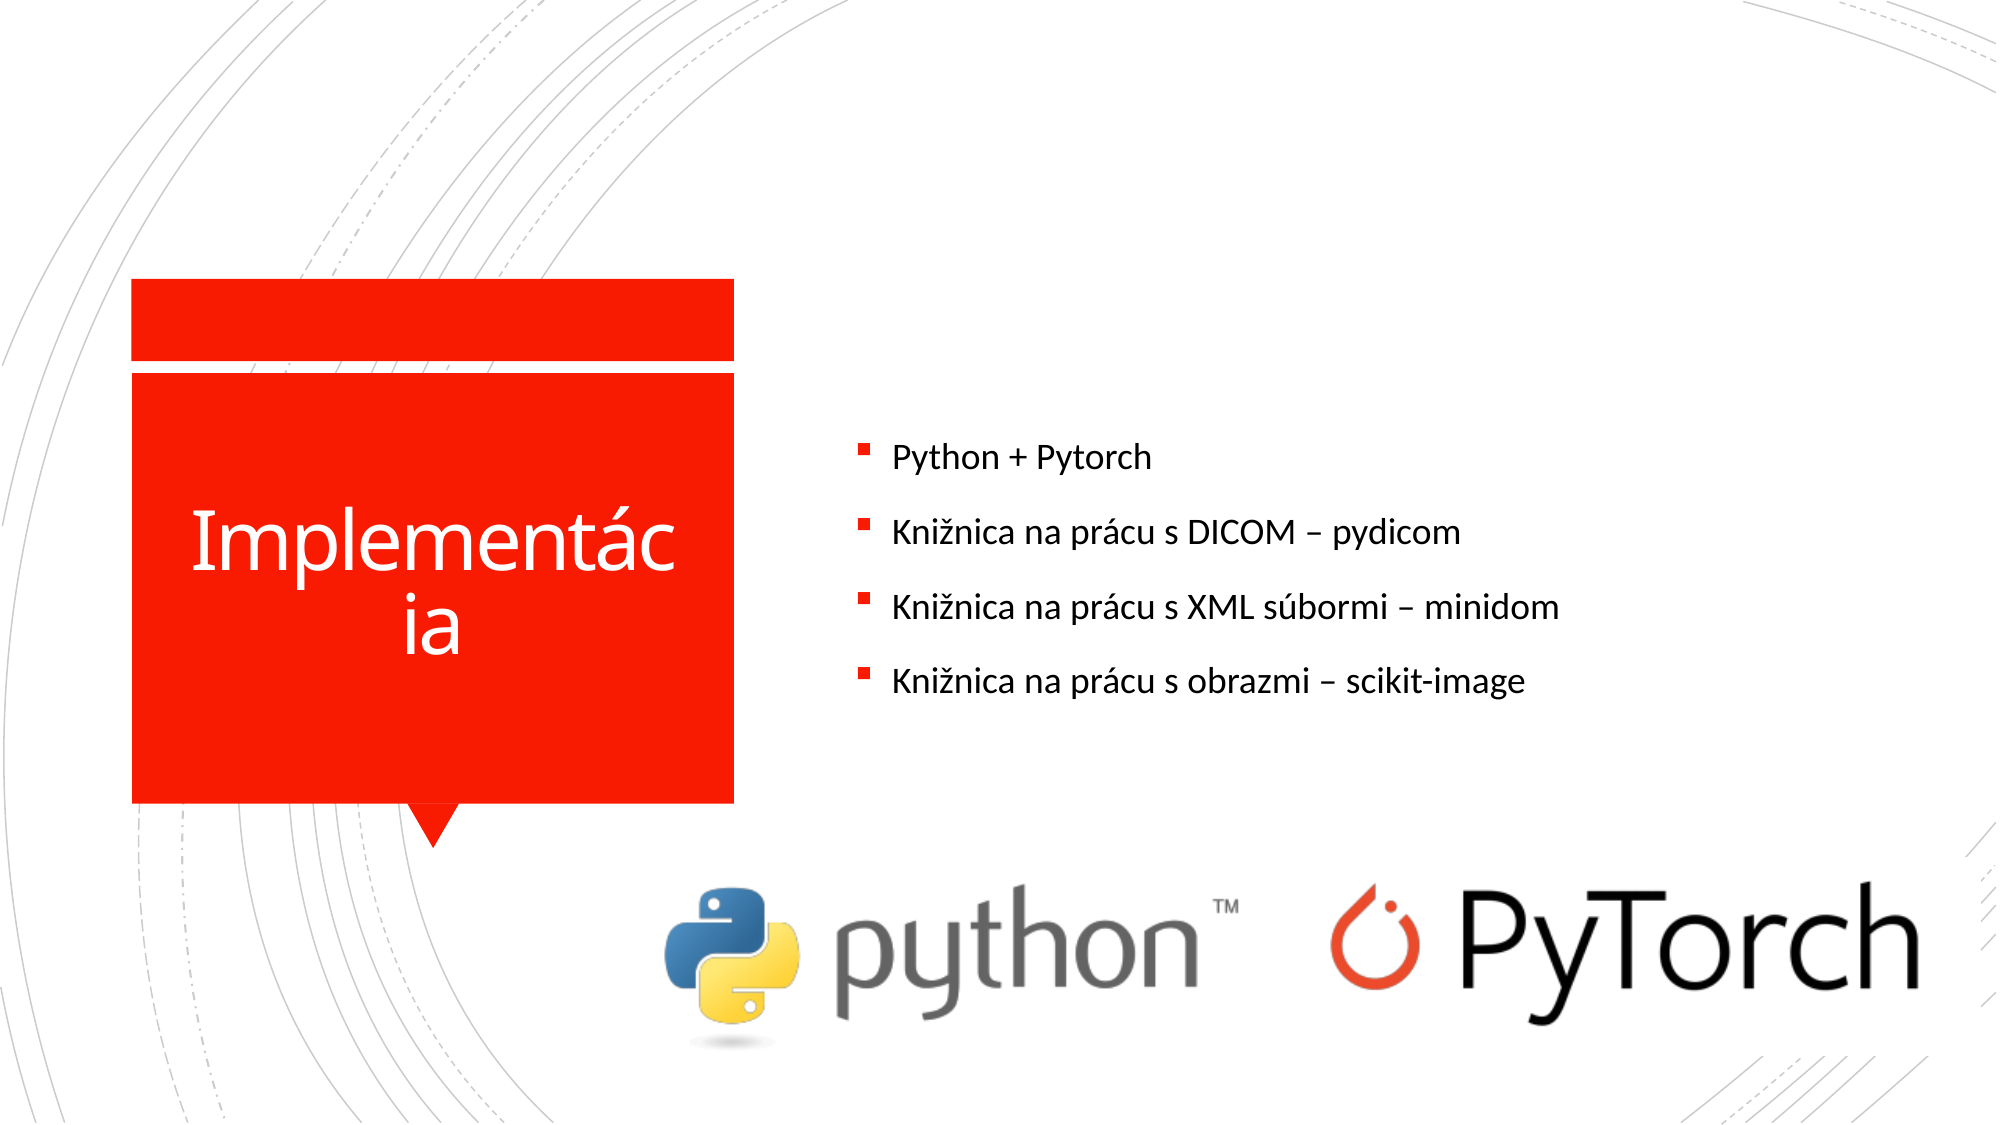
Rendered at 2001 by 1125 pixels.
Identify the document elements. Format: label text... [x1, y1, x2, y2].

list Python + Pytorch Knižnica na prácu s DICOM – pydicom Knižnica na prácu s XML súbormi – minidom Knižnica na prácu s obrazmi – scikit-image [839, 131, 1871, 856]
title Implementácia [145, 385, 720, 789]
picture [645, 856, 1981, 1056]
